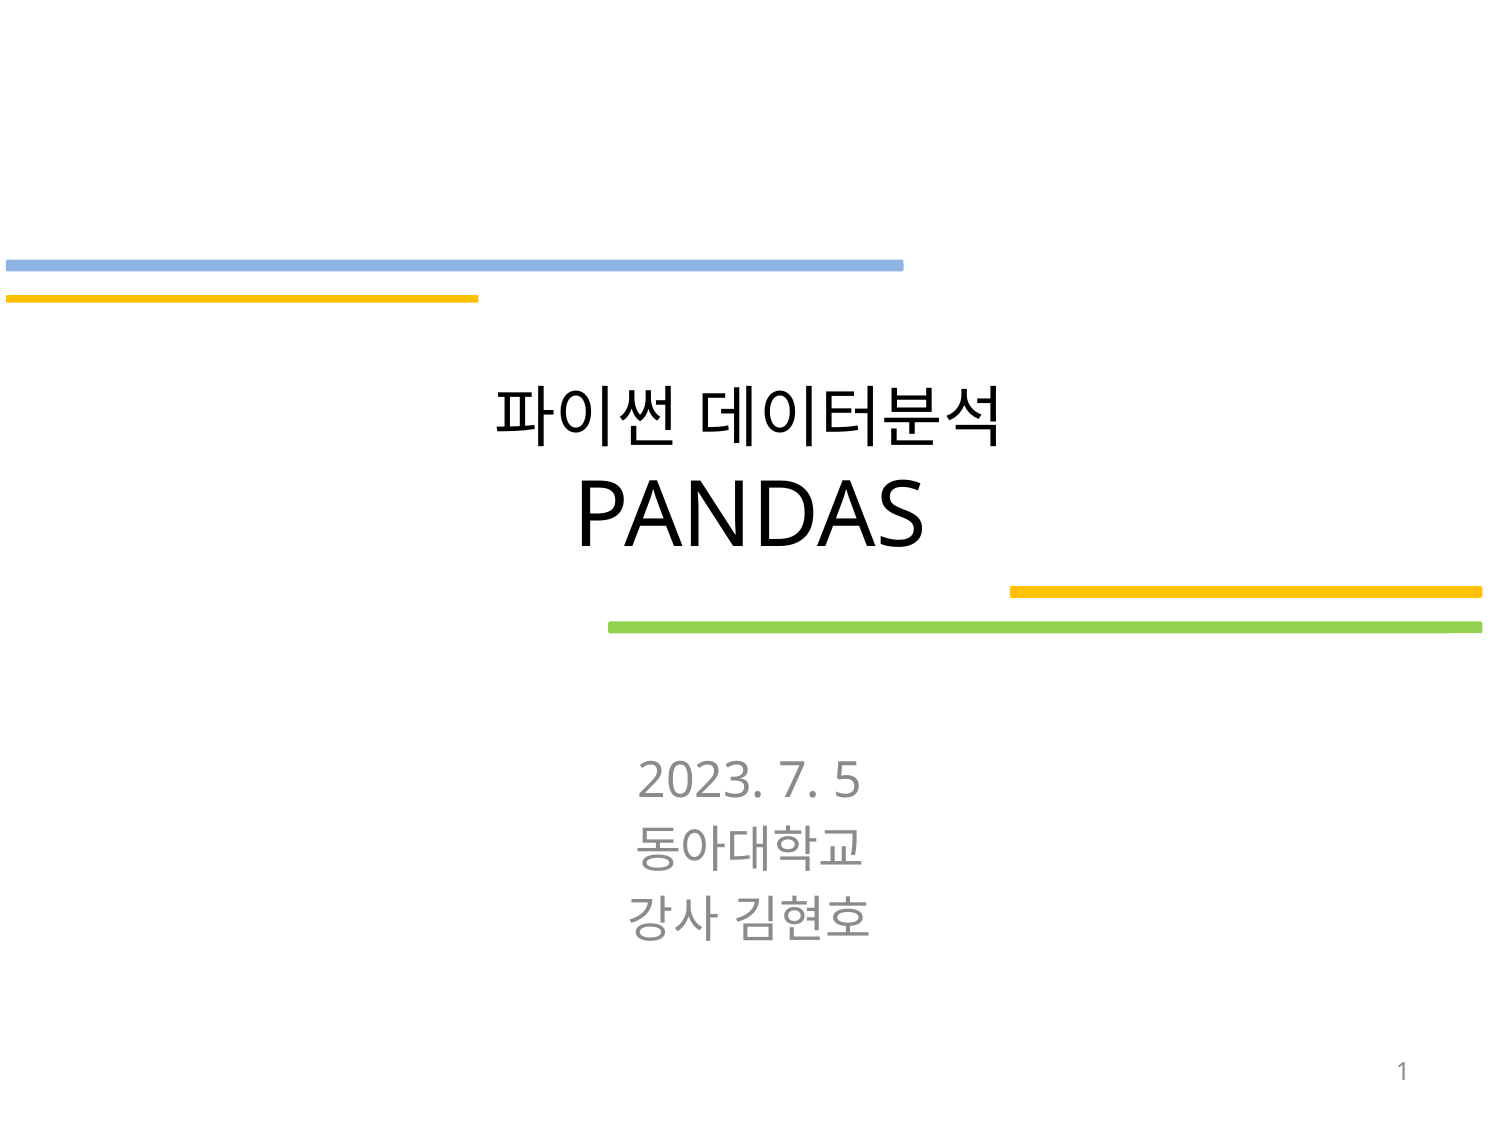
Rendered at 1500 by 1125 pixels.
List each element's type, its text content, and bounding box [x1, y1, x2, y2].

text_box [1007, 583, 1485, 600]
text_box [3, 257, 906, 274]
title 파이썬 데이터분석 PANDAS [112, 349, 1388, 591]
slide_number 1 [1074, 1042, 1425, 1103]
subtitle 2023. 7. 5 동아대학교 강사 김현호 [225, 704, 1275, 992]
text_box [606, 619, 1485, 636]
text_box [3, 293, 481, 305]
